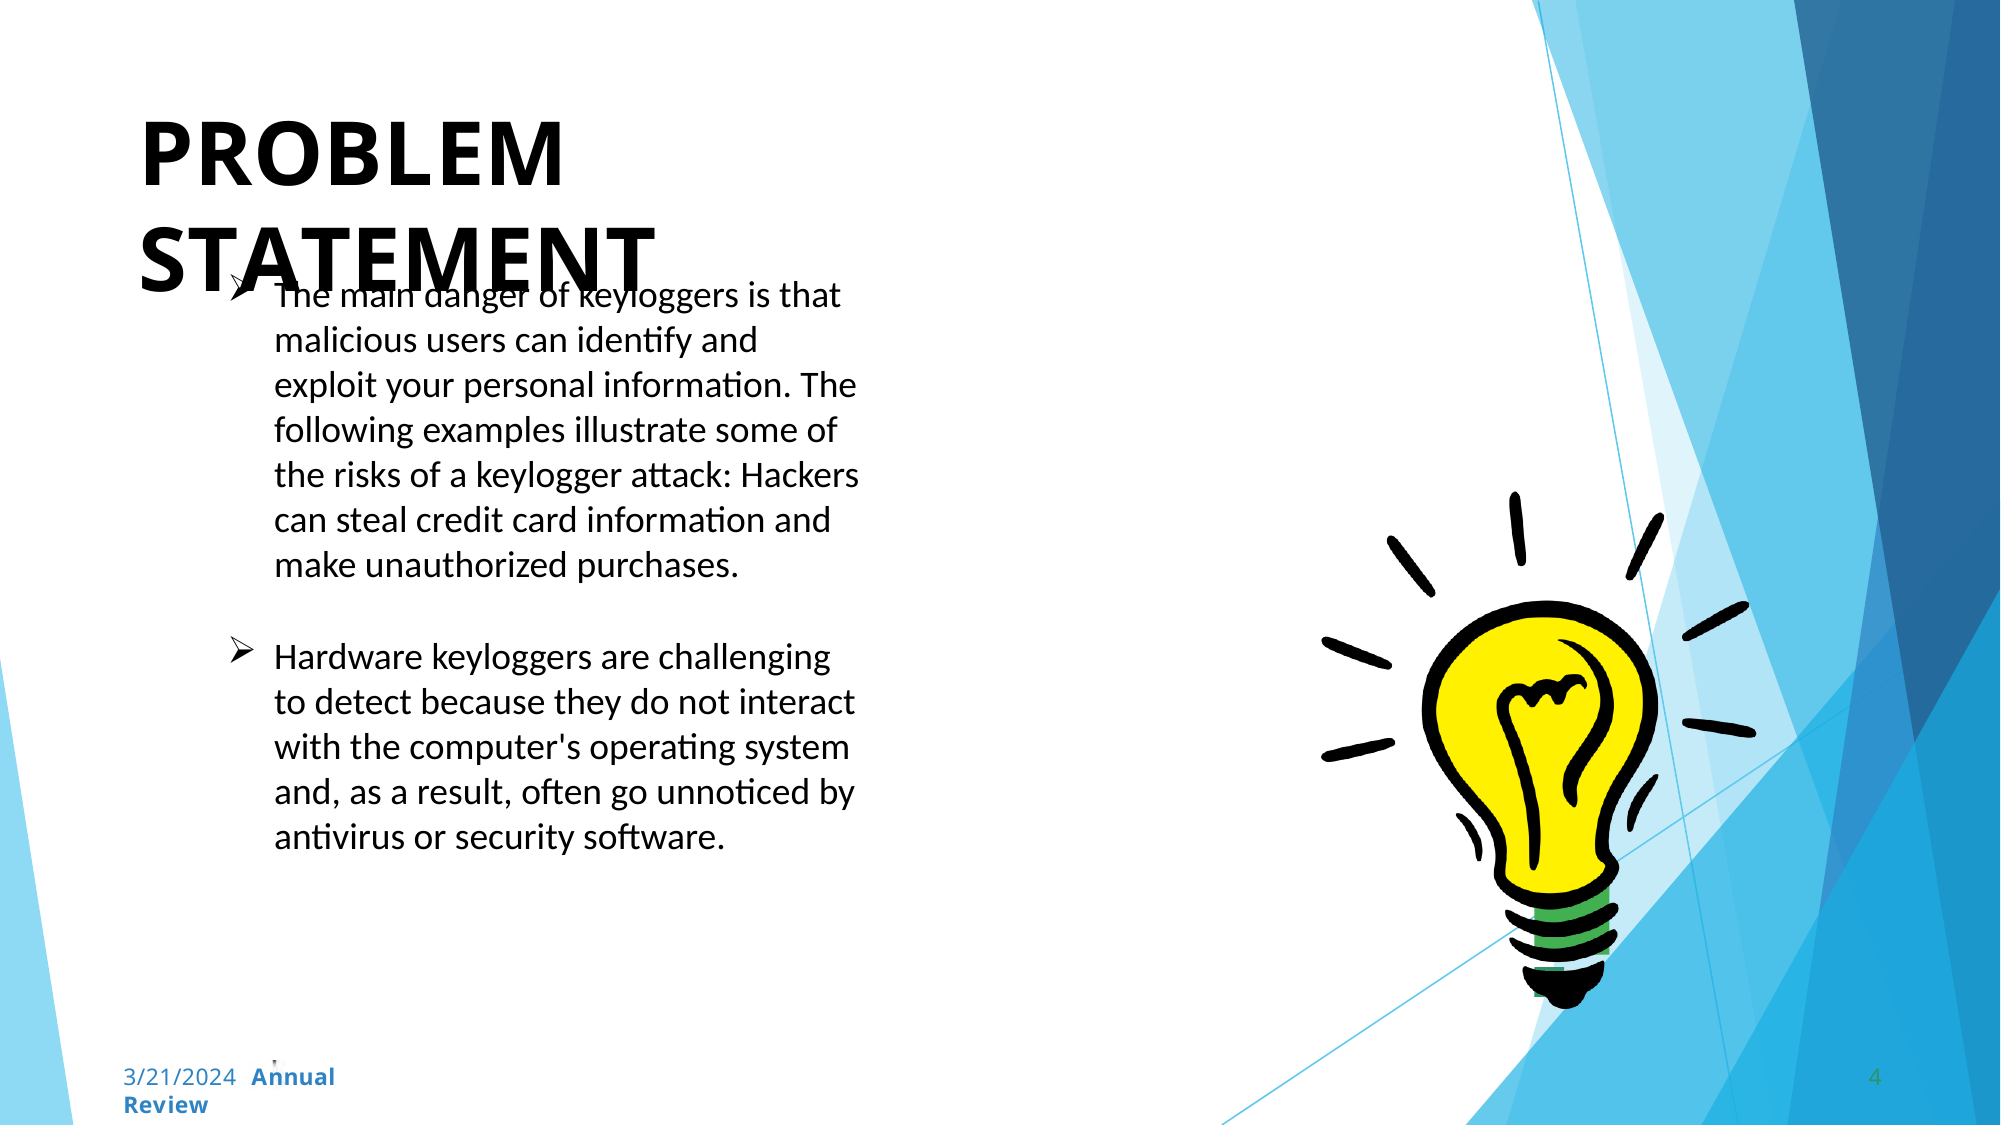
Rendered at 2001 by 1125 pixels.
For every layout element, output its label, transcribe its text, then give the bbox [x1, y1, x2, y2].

text_box Hardware keyloggers are challenging to detect because they do not interact with the computer's operating system and, as a result, often go unnoticed by antivirus or security software. [212, 624, 880, 865]
title PROBLEM STATEMENT [136, 94, 1062, 310]
text_box 3/21/2024 Annual Review [121, 1103, 417, 1118]
picture [110, 1060, 463, 1094]
slide_number 4 [1862, 1061, 1888, 1125]
text_box The main danger of keyloggers is that malicious users can identify and exploit your personal information. The following examples illustrate some of the risks of a keylogger attack: Hackers can steal credit card information and make unauthorized purchases. [212, 262, 880, 593]
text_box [1310, 480, 1765, 1016]
